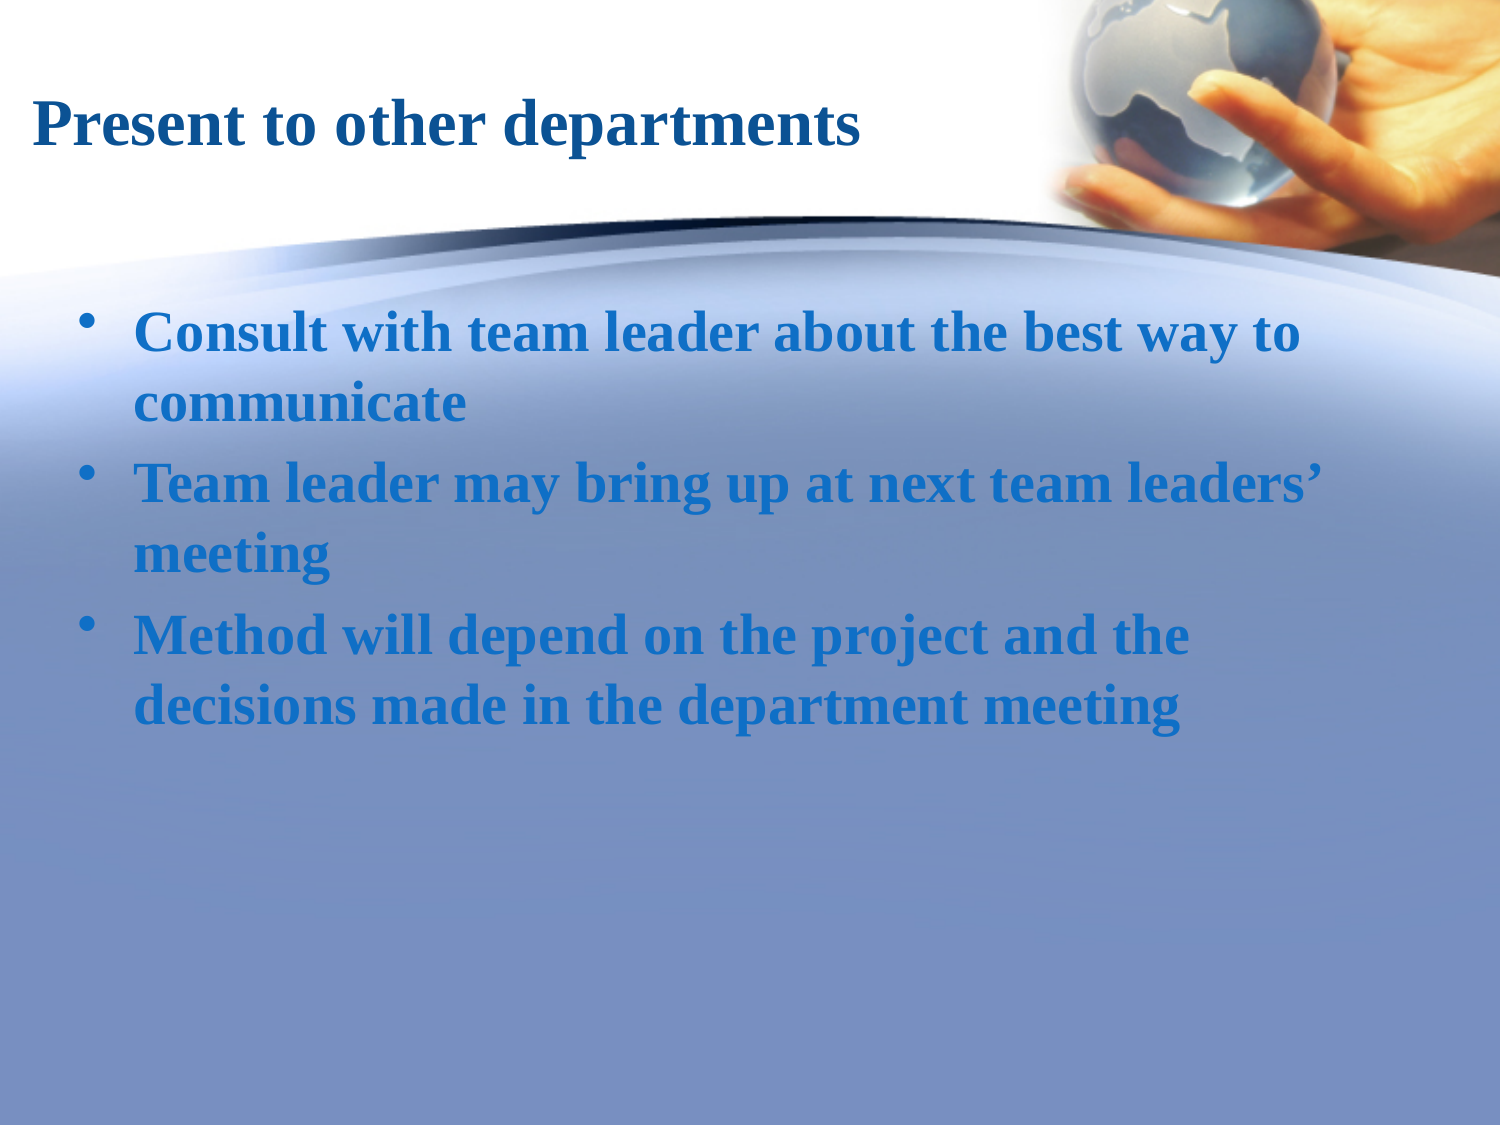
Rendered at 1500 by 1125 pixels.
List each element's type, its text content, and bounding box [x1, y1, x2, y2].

title Present to other departments [17, 24, 1068, 213]
list Consult with team leader about the best way to communicate Team leader may bring up at next team leaders’ meeting Method will depend on the project and the decisions made in the department meeting [62, 285, 1438, 1023]
picture [0, 0, 1500, 1125]
